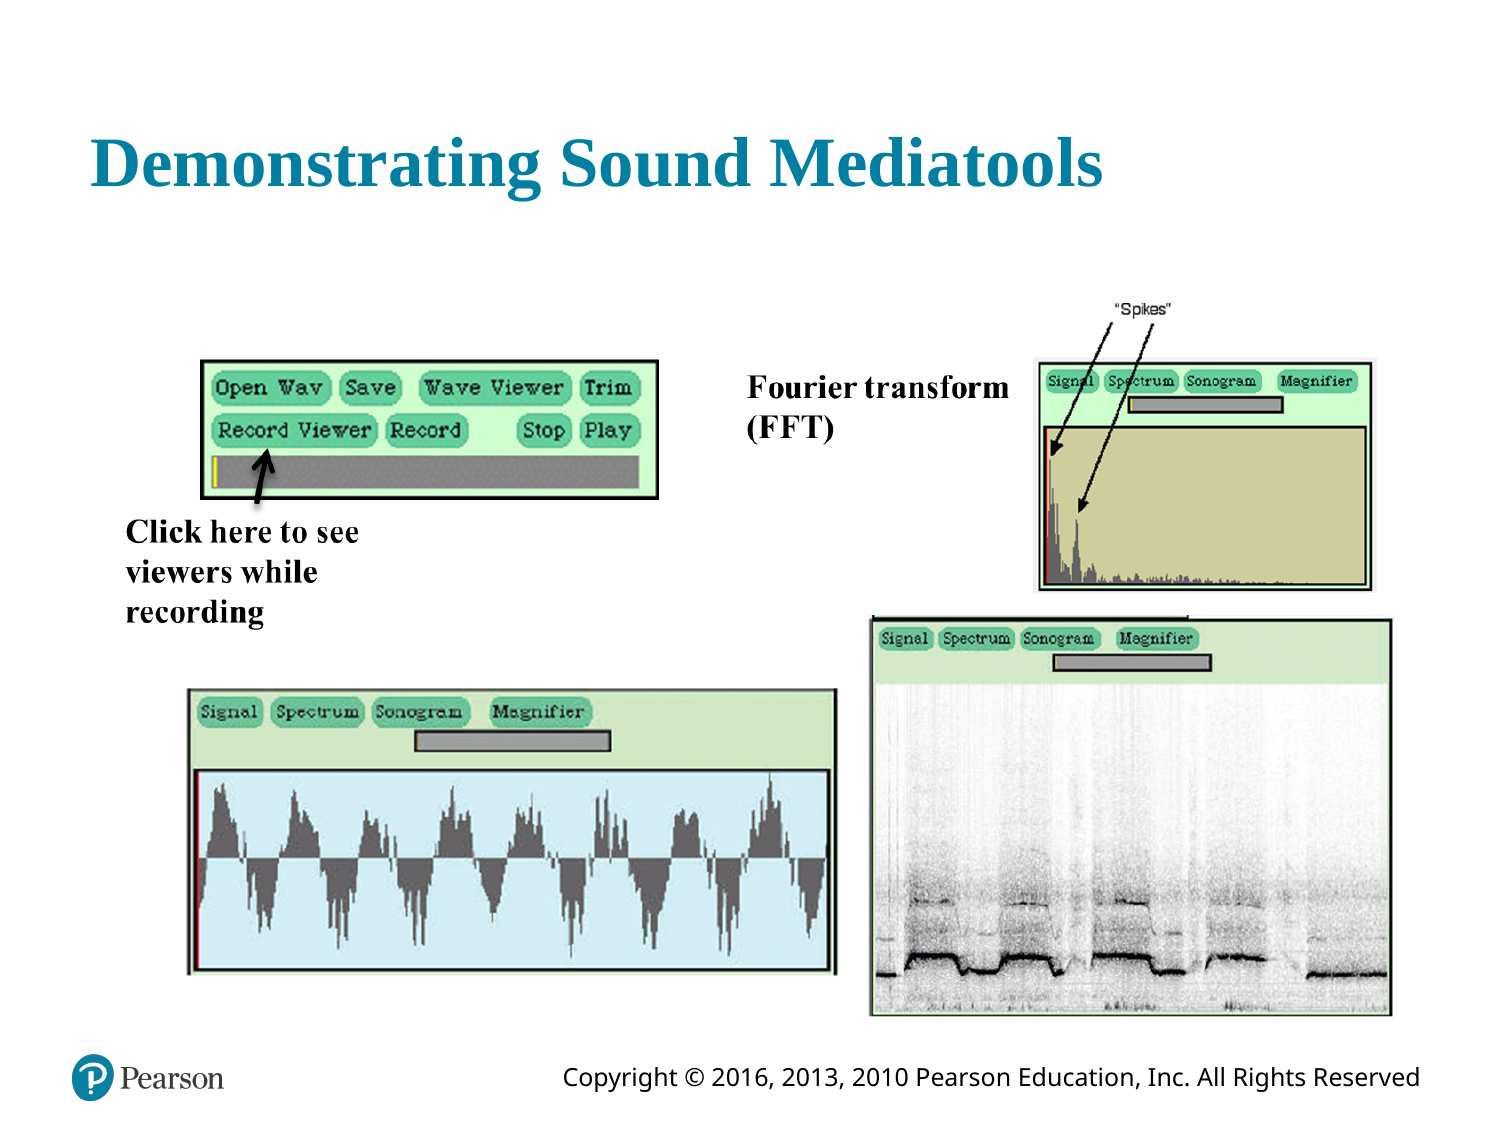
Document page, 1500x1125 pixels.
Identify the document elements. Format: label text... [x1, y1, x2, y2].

title Demonstrating Sound Mediatools [75, 0, 1425, 216]
picture [80, 1063, 106, 1088]
picture [98, 1054, 224, 1101]
picture [72, 1087, 83, 1101]
picture [72, 1054, 88, 1070]
picture [104, 303, 1396, 1017]
